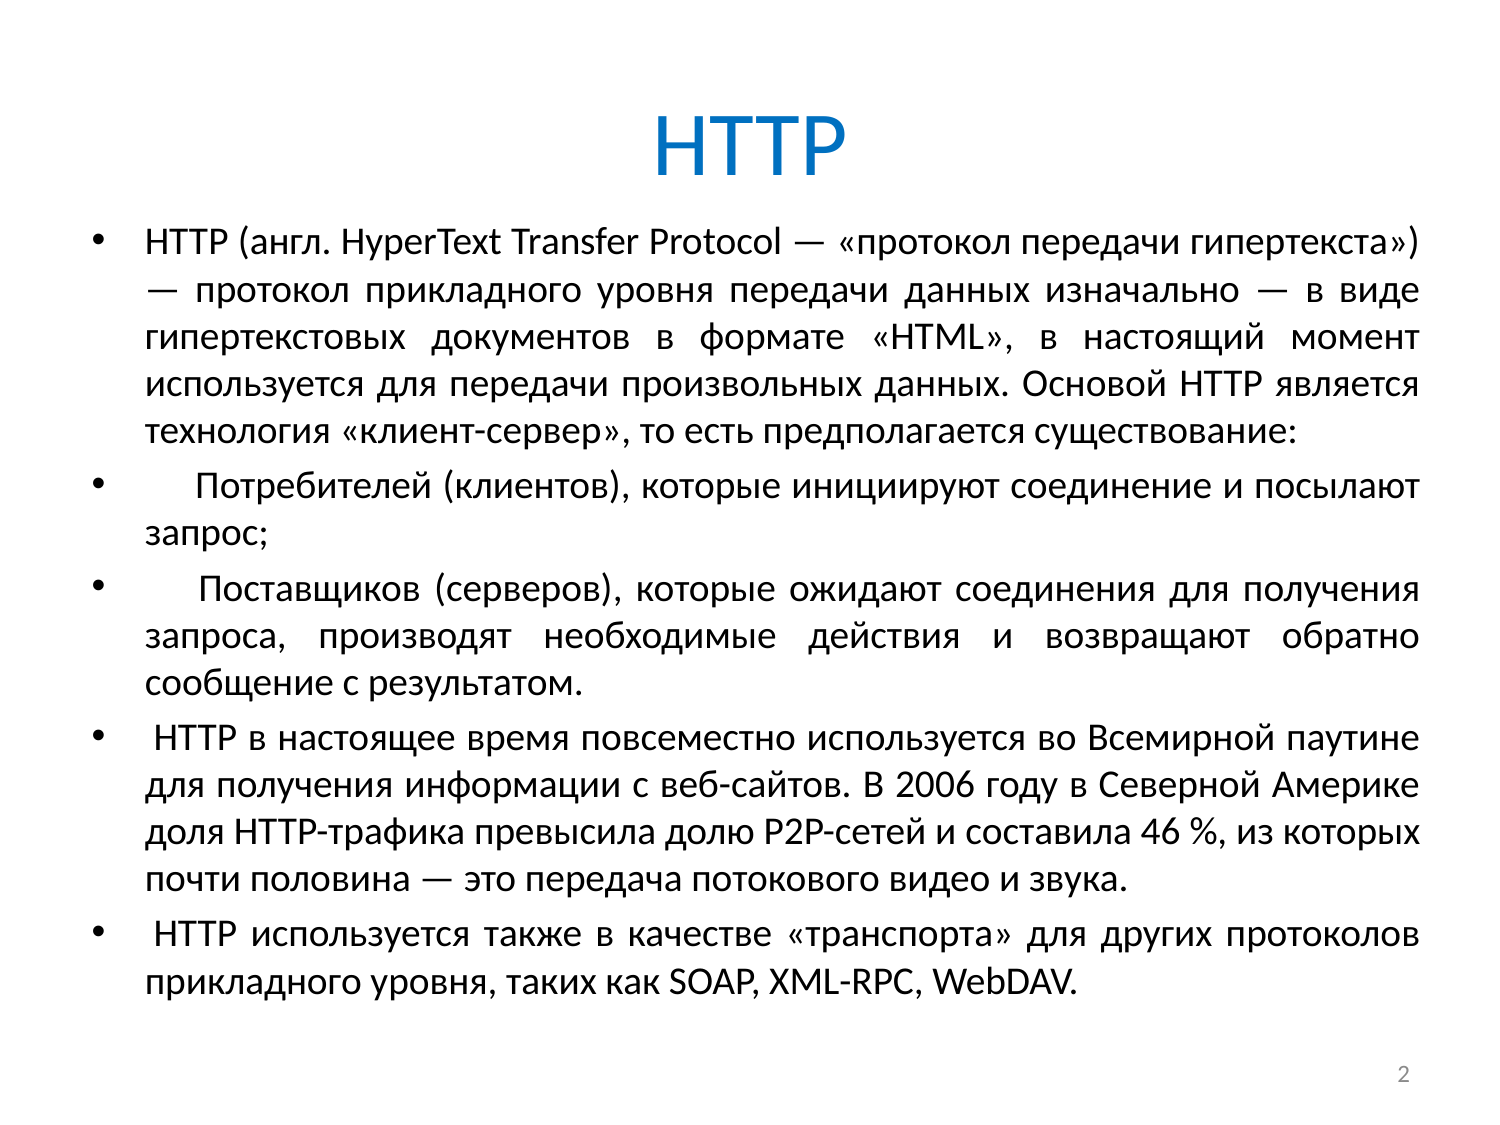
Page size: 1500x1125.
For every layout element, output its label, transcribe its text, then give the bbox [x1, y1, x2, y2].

slide_number 2 [1074, 1042, 1425, 1103]
list HTTP (англ. HyperText Transfer Protocol — «протокол передачи гипертекста») — протокол прикладного уровня передачи данных изначально — в виде гипертекстовых документов в формате «HTML», в настоящий момент используется для передачи произвольных данных. Основой HTTP является технология «клиент-сервер», то есть предполагается существование: Потребителей (клиентов), которые инициируют соединение и посылают запрос; Поставщиков (серверов), которые ожидают соединения для получения запроса, производят необходимые действия и возвращают обратно сообщение с результатом. HTTP в настоящее время повсеместно используется во Всемирной паутине для получения информации с веб-сайтов. В 2006 году в Северной Америке доля HTTP-трафика превысила долю P2P-сетей и составила 46 %, из которых почти половина — это передача потокового видео и звука. HTTP используется также в качестве «транспорта» для других протоколов прикладного уровня, таких как SOAP, XML-RPC, WebDAV. [76, 208, 1436, 1035]
title HTTP [75, 45, 1425, 233]
